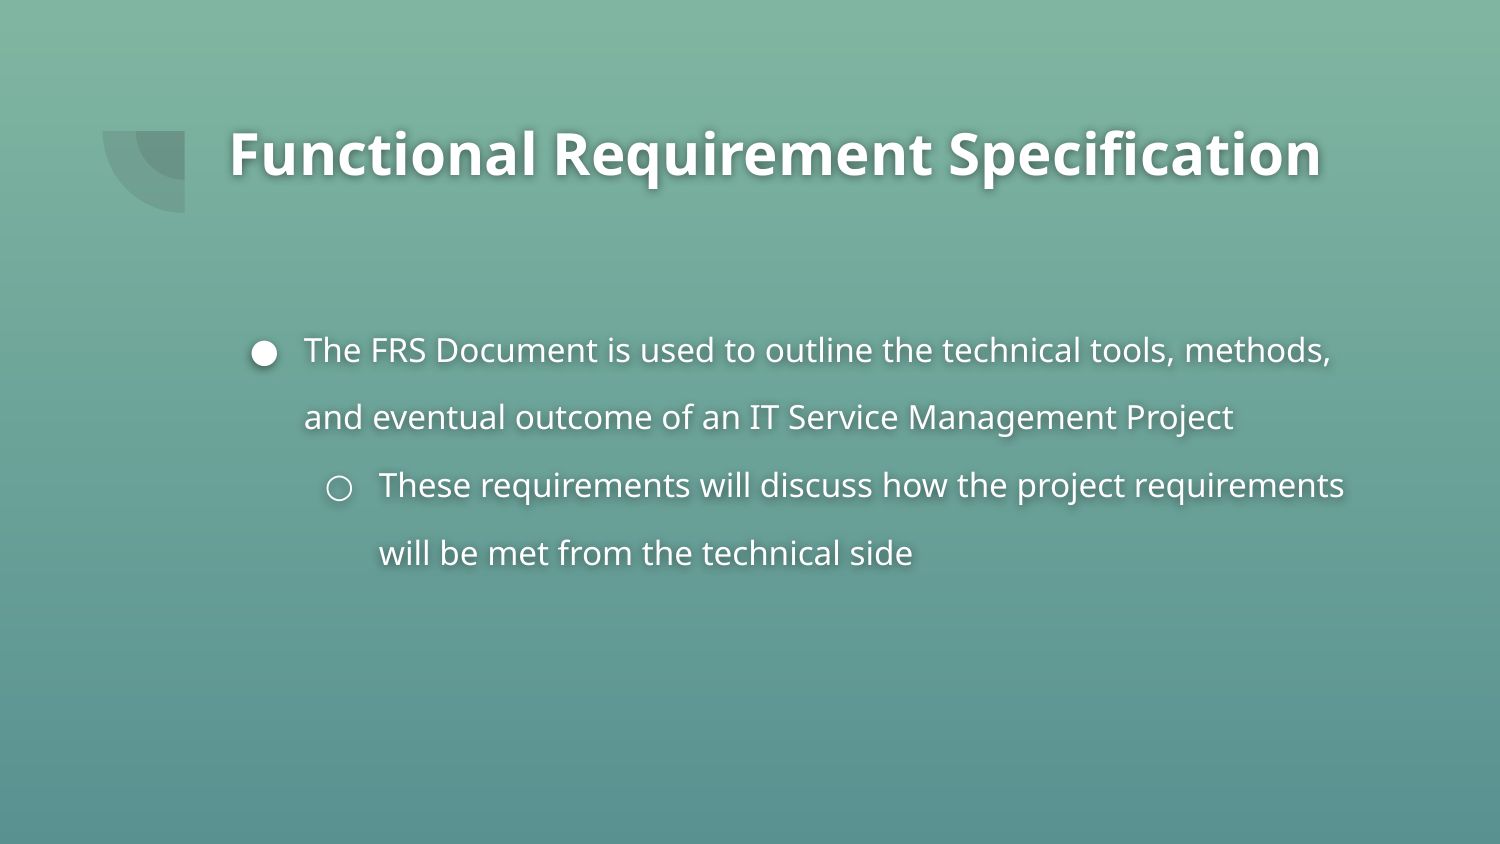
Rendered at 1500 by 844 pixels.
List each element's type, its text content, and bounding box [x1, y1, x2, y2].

title Functional Requirement Specification [213, 98, 1368, 263]
list The FRS Document is used to outline the technical tools, methods, and eventual outcome of an IT Service Management Project These requirements will discuss how the project requirements will be met from the technical side [213, 288, 1368, 706]
